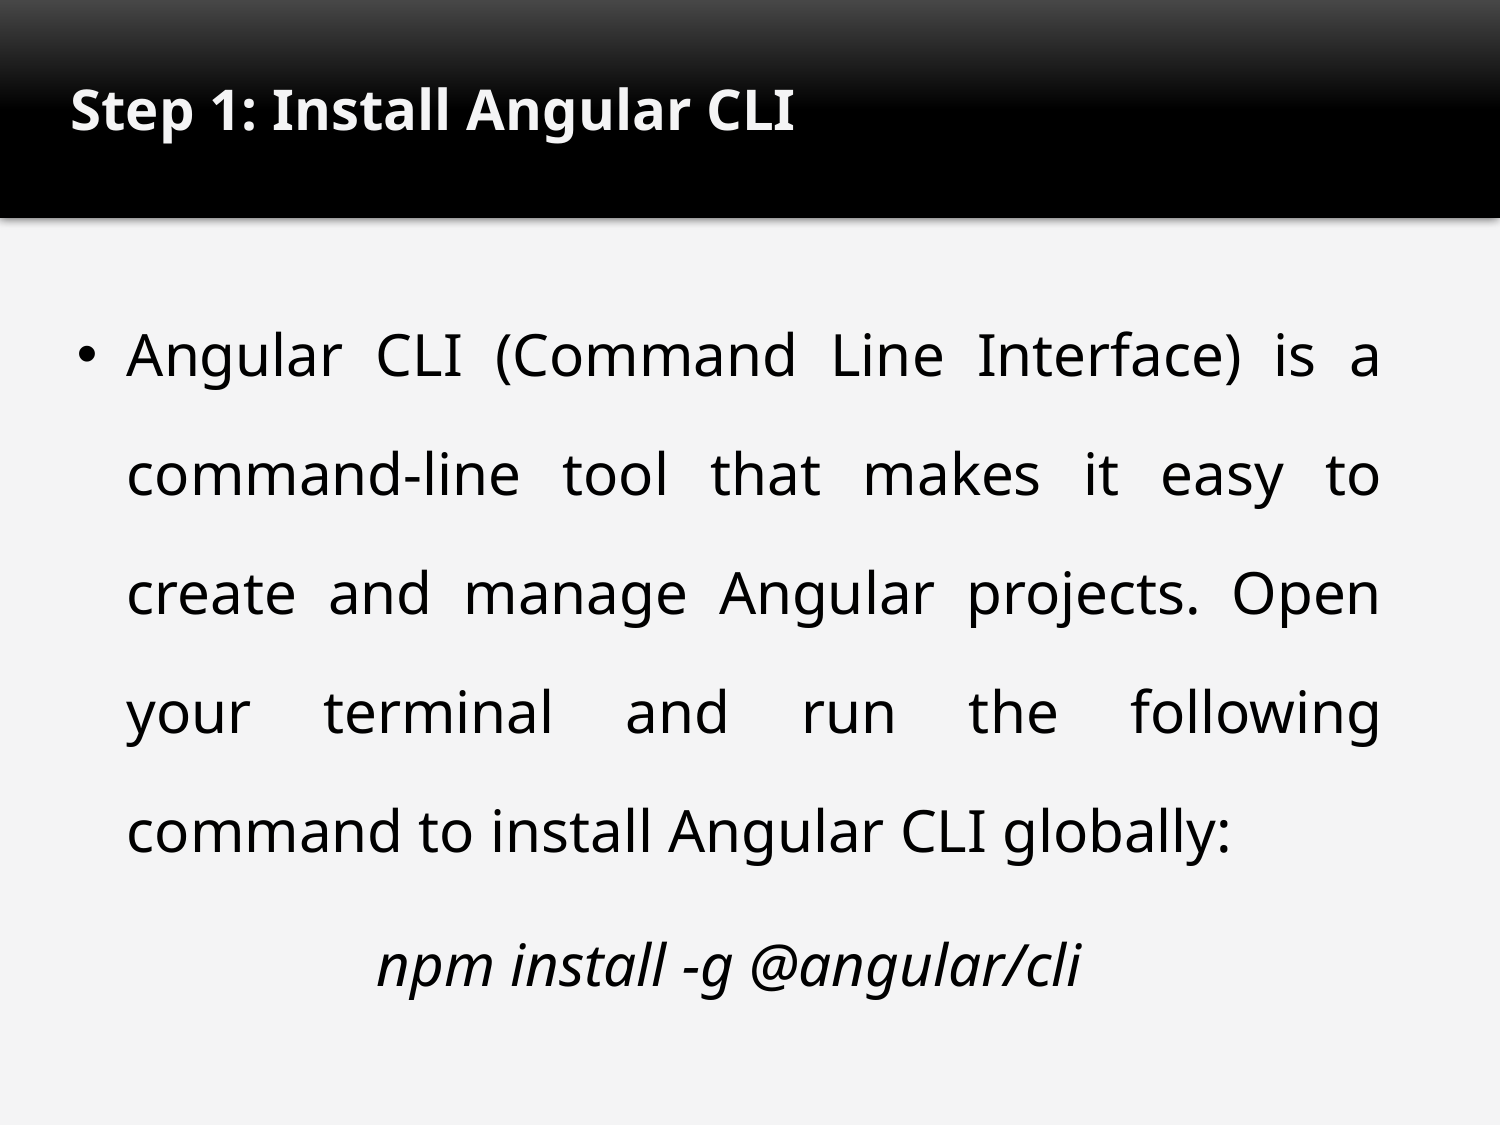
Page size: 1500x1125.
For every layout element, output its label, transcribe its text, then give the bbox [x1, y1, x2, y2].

list Angular CLI (Command Line Interface) is a command-line tool that makes it easy to create and manage Angular projects. Open your terminal and run the following command to install Angular CLI globally: npm install -g @angular/cli [55, 267, 1397, 1089]
title Step 1: Install Angular CLI [55, 0, 1350, 218]
